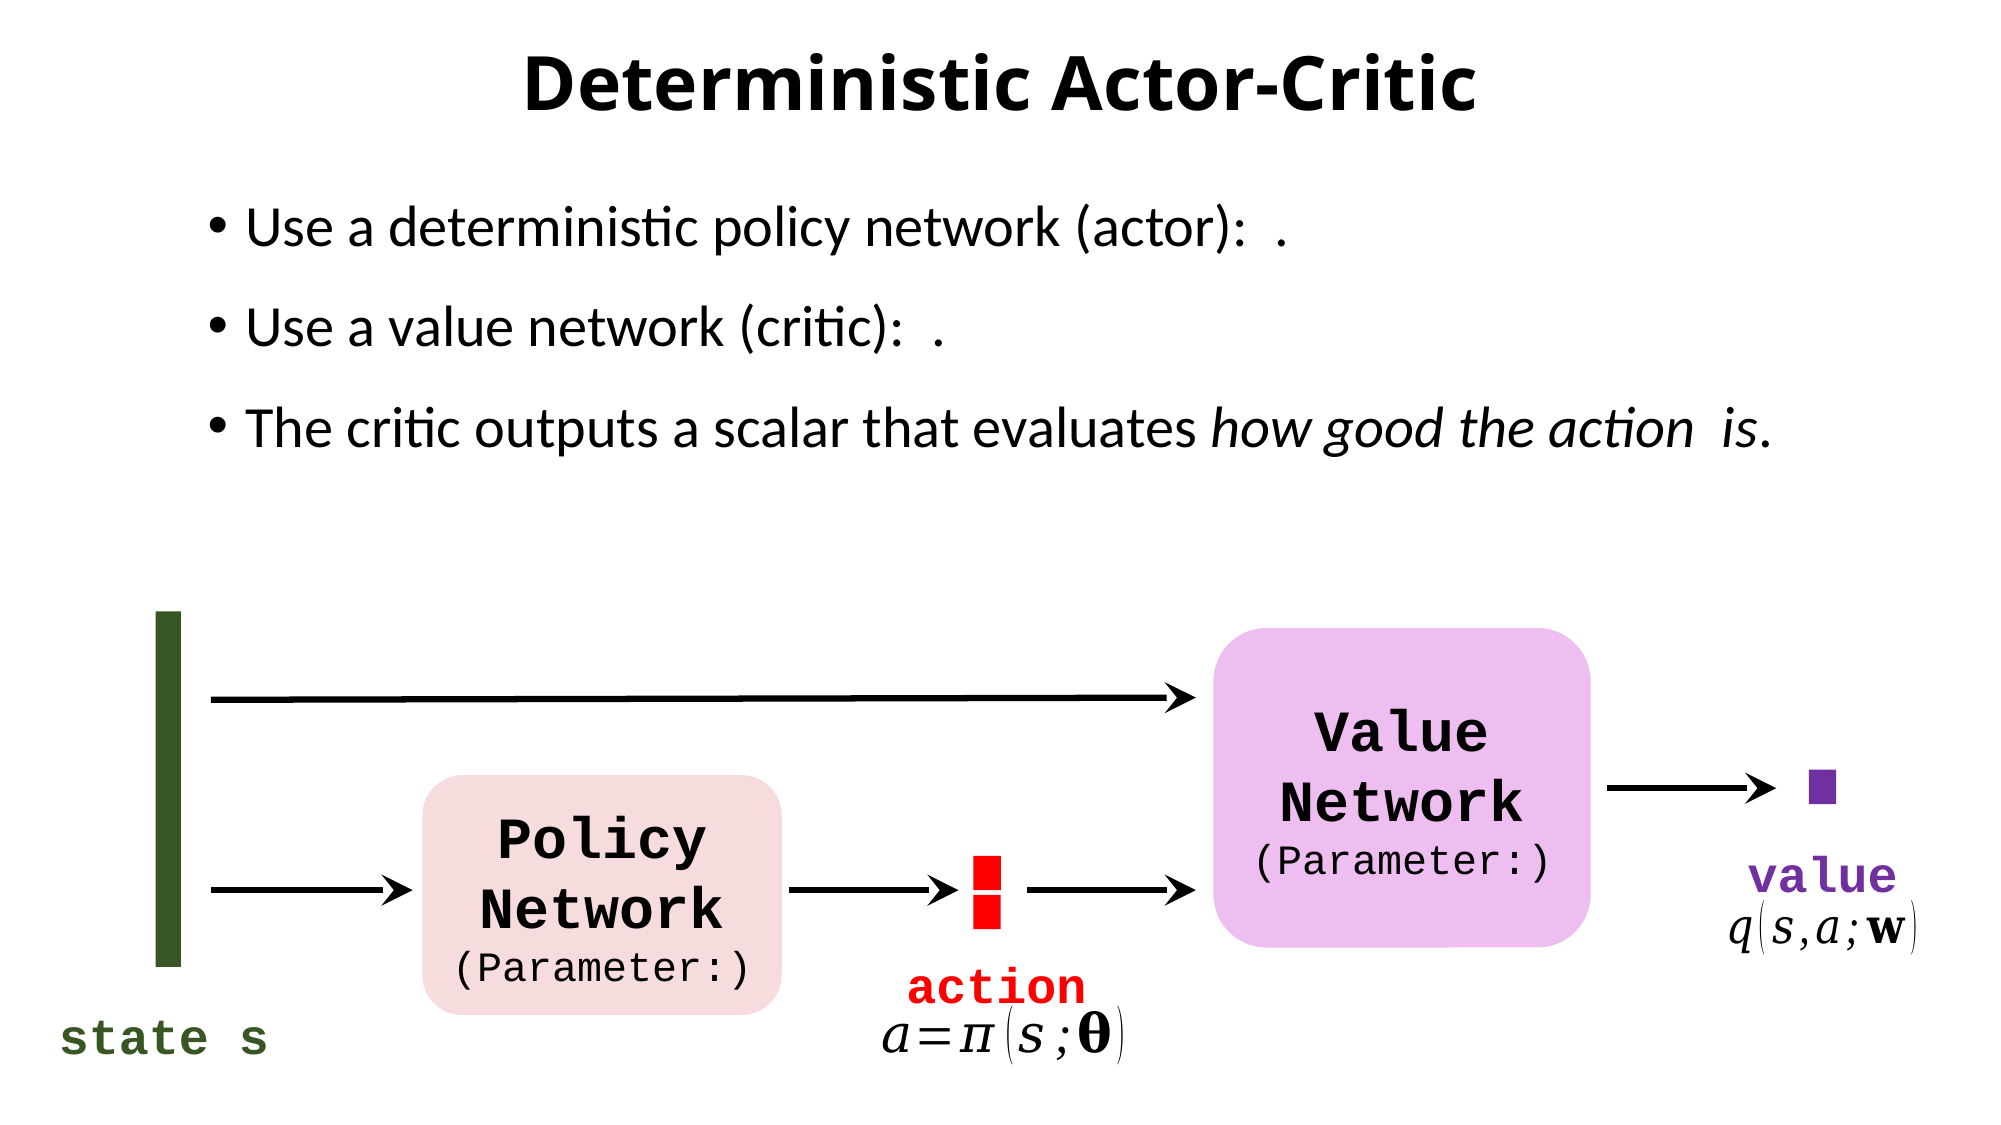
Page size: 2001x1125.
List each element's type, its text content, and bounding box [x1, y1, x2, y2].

text_box [155, 610, 182, 968]
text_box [1713, 835, 1932, 958]
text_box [973, 855, 1001, 930]
text_box state s [18, 996, 310, 1072]
title Deterministic Actor-Critic [0, 1, 2000, 172]
text_box action [851, 945, 1142, 1021]
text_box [210, 697, 1196, 891]
text_box [1808, 769, 1837, 805]
